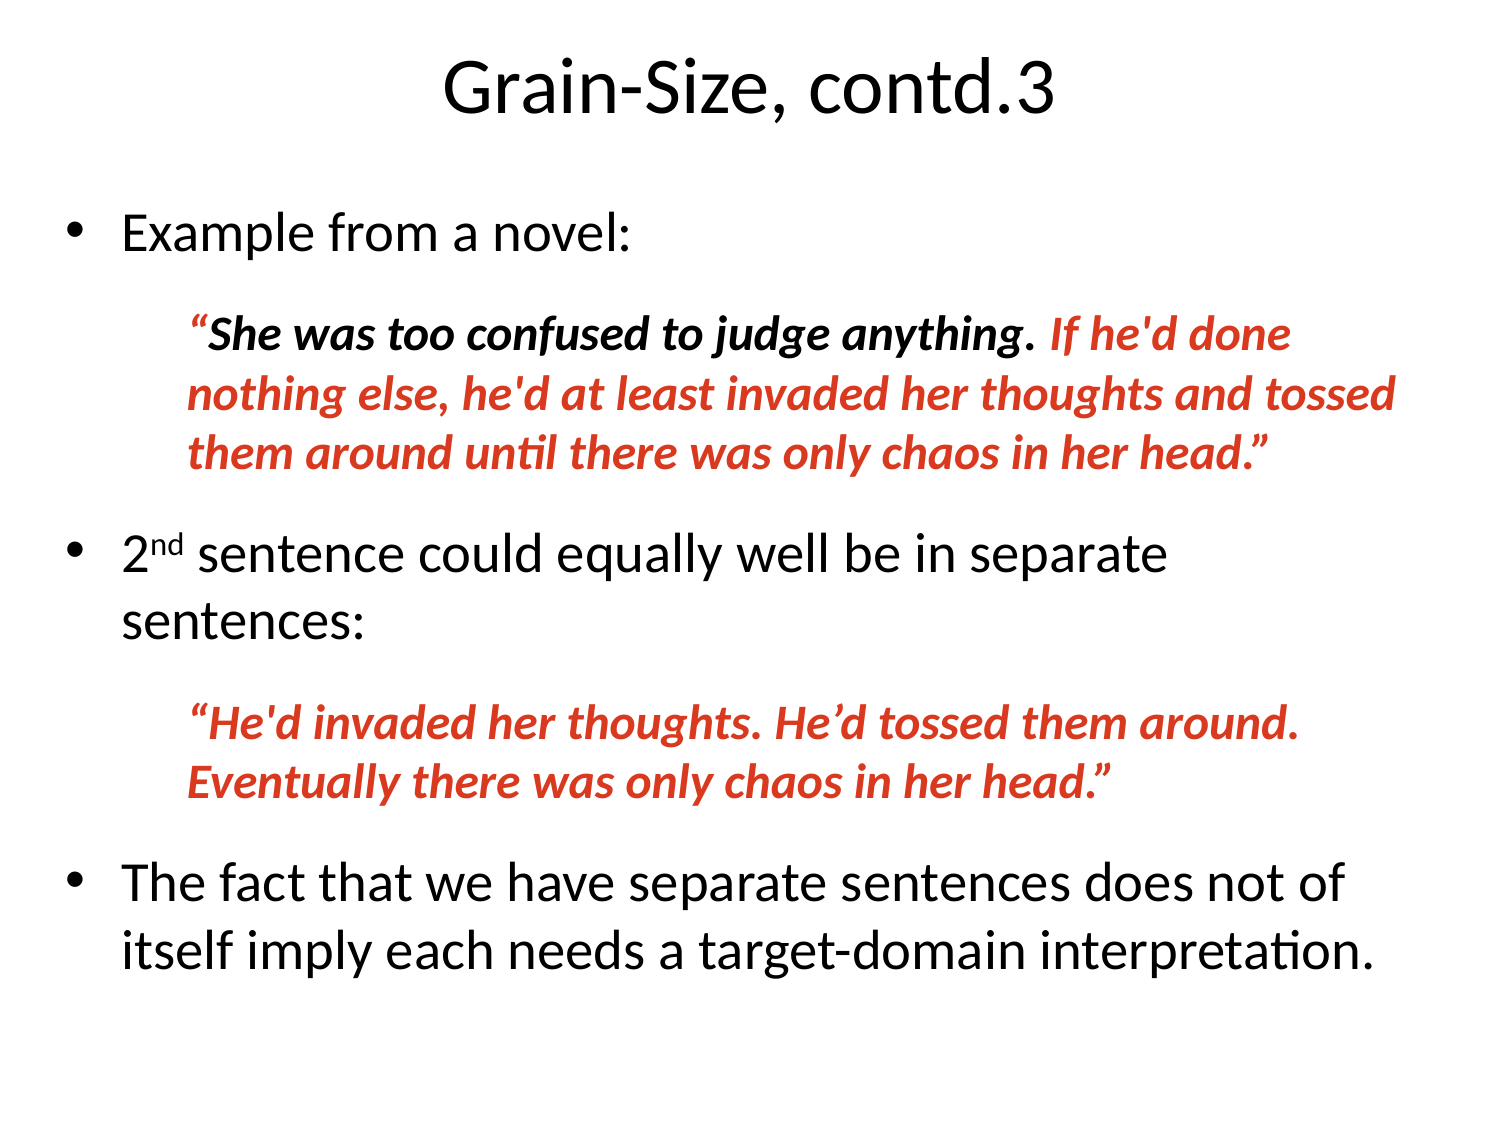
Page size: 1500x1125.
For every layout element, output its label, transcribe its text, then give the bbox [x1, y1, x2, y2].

title Grain-Size, contd.3 [24, 24, 1476, 138]
list Example from a novel: “She was too confused to judge anything. If he'd done nothing else, he'd at least invaded her thoughts and tossed them around until there was only chaos in her head.” 2nd sentence could equally well be in separate sentences: “He'd invaded her thoughts. He’d tossed them around. Eventually there was only chaos in her head.” The fact that we have separate sentences does not of itself imply each needs a target-domain interpretation. [49, 187, 1438, 1038]
